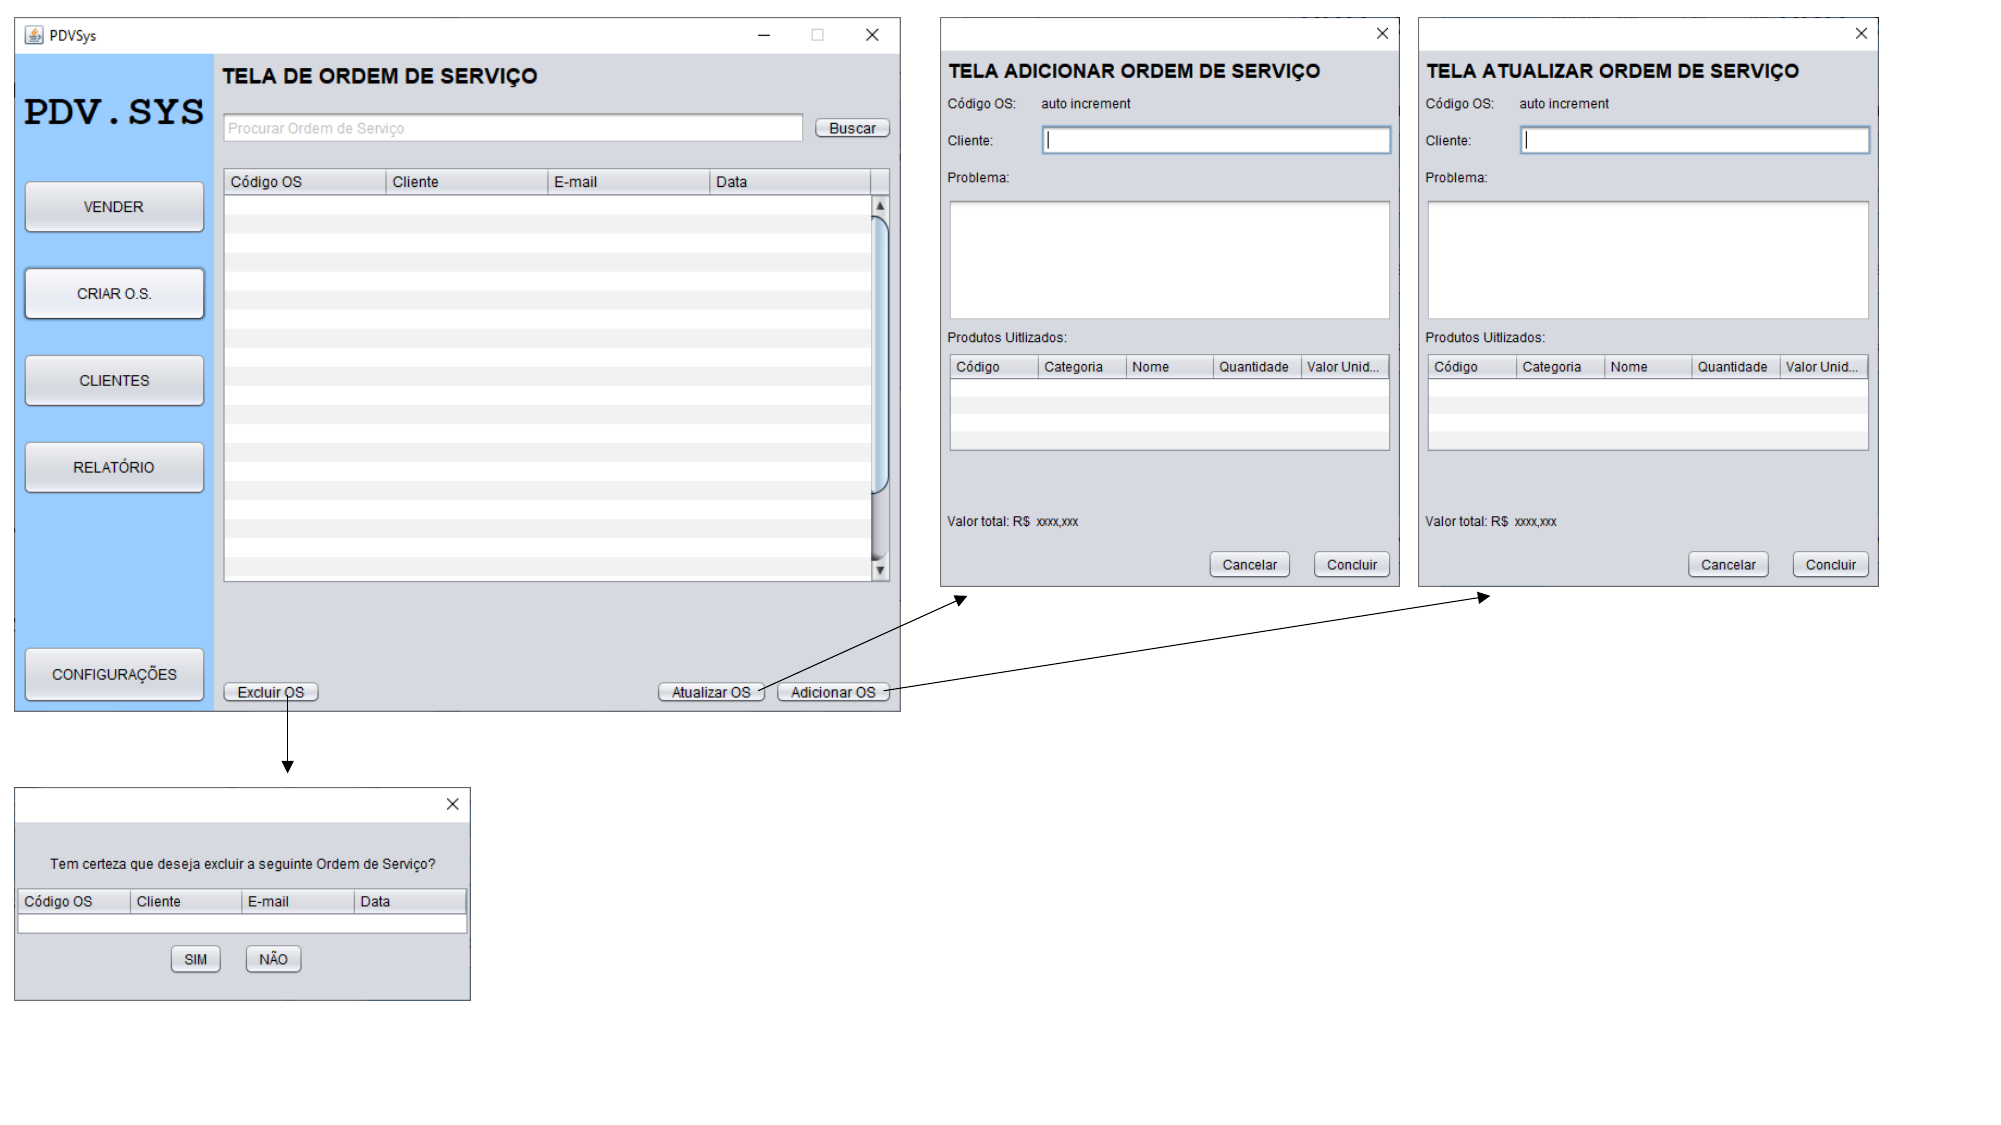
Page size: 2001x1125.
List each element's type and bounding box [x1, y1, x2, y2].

picture [14, 17, 901, 712]
picture [940, 17, 1400, 587]
text_box [883, 595, 1491, 691]
text_box [758, 595, 883, 691]
picture [1418, 17, 1879, 587]
picture [14, 787, 471, 1001]
